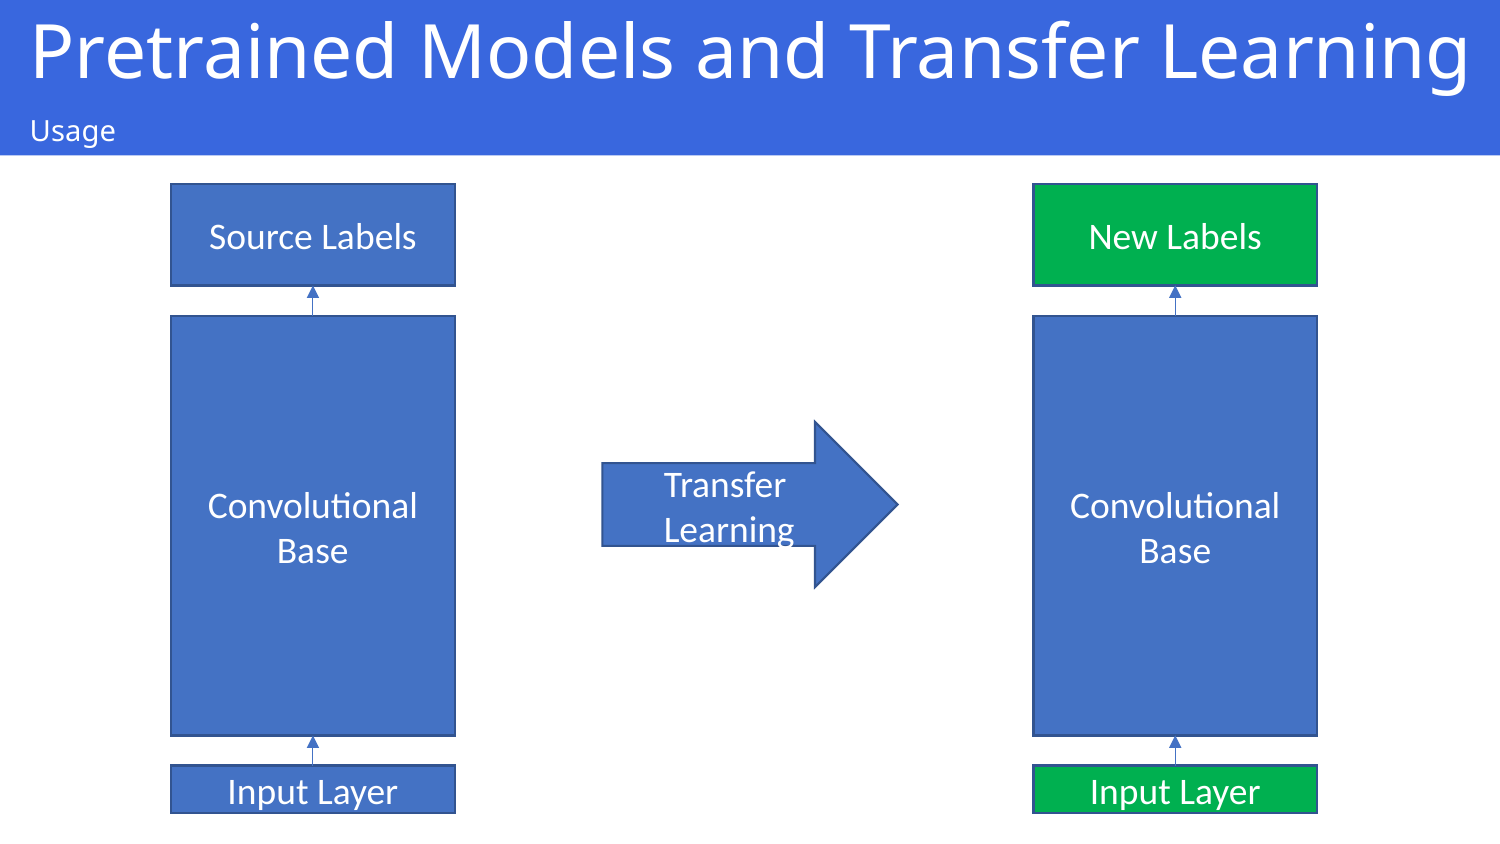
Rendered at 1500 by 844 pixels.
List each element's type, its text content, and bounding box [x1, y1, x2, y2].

list Pretrained Models and Transfer Learning [0, 0, 1500, 108]
text_box Convolutional Base [1032, 315, 1318, 737]
text_box Convolutional Base [170, 315, 456, 737]
text_box New Labels [1032, 183, 1318, 287]
text_box Input Layer [170, 764, 456, 814]
text_box Transfer Learning [601, 419, 900, 590]
text_box Input Layer [1032, 764, 1318, 814]
text_box Source Labels [170, 183, 456, 287]
list Usage [0, 108, 1500, 156]
